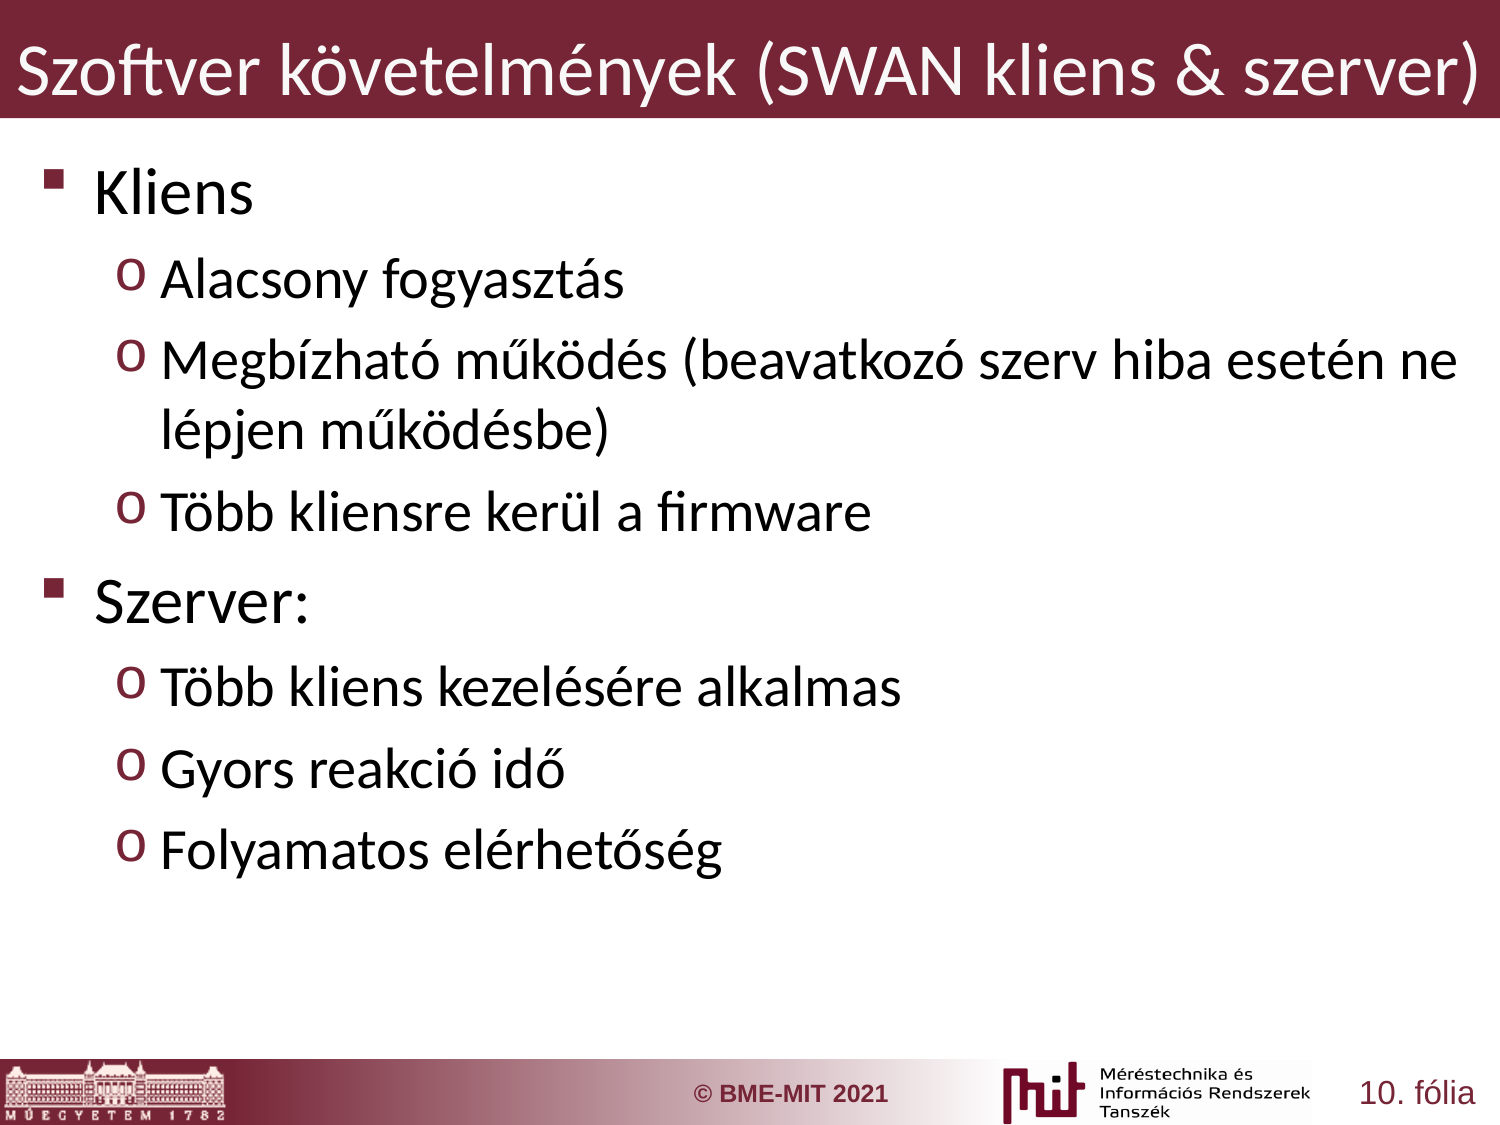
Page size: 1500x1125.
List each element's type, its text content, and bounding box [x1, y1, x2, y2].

list Kliens Alacsony fogyasztás Megbízható működés (beavatkozó szerv hiba esetén ne lépjen működésbe) Több kliensre kerül a firmware Szerver: Több kliens kezelésére alkalmas Gyors reakció idő Folyamatos elérhetőség [23, 140, 1477, 1048]
picture [1001, 1060, 1312, 1125]
title Szoftver követelmények (SWAN kliens & szerver) [0, 0, 1500, 119]
picture [0, 1059, 232, 1125]
